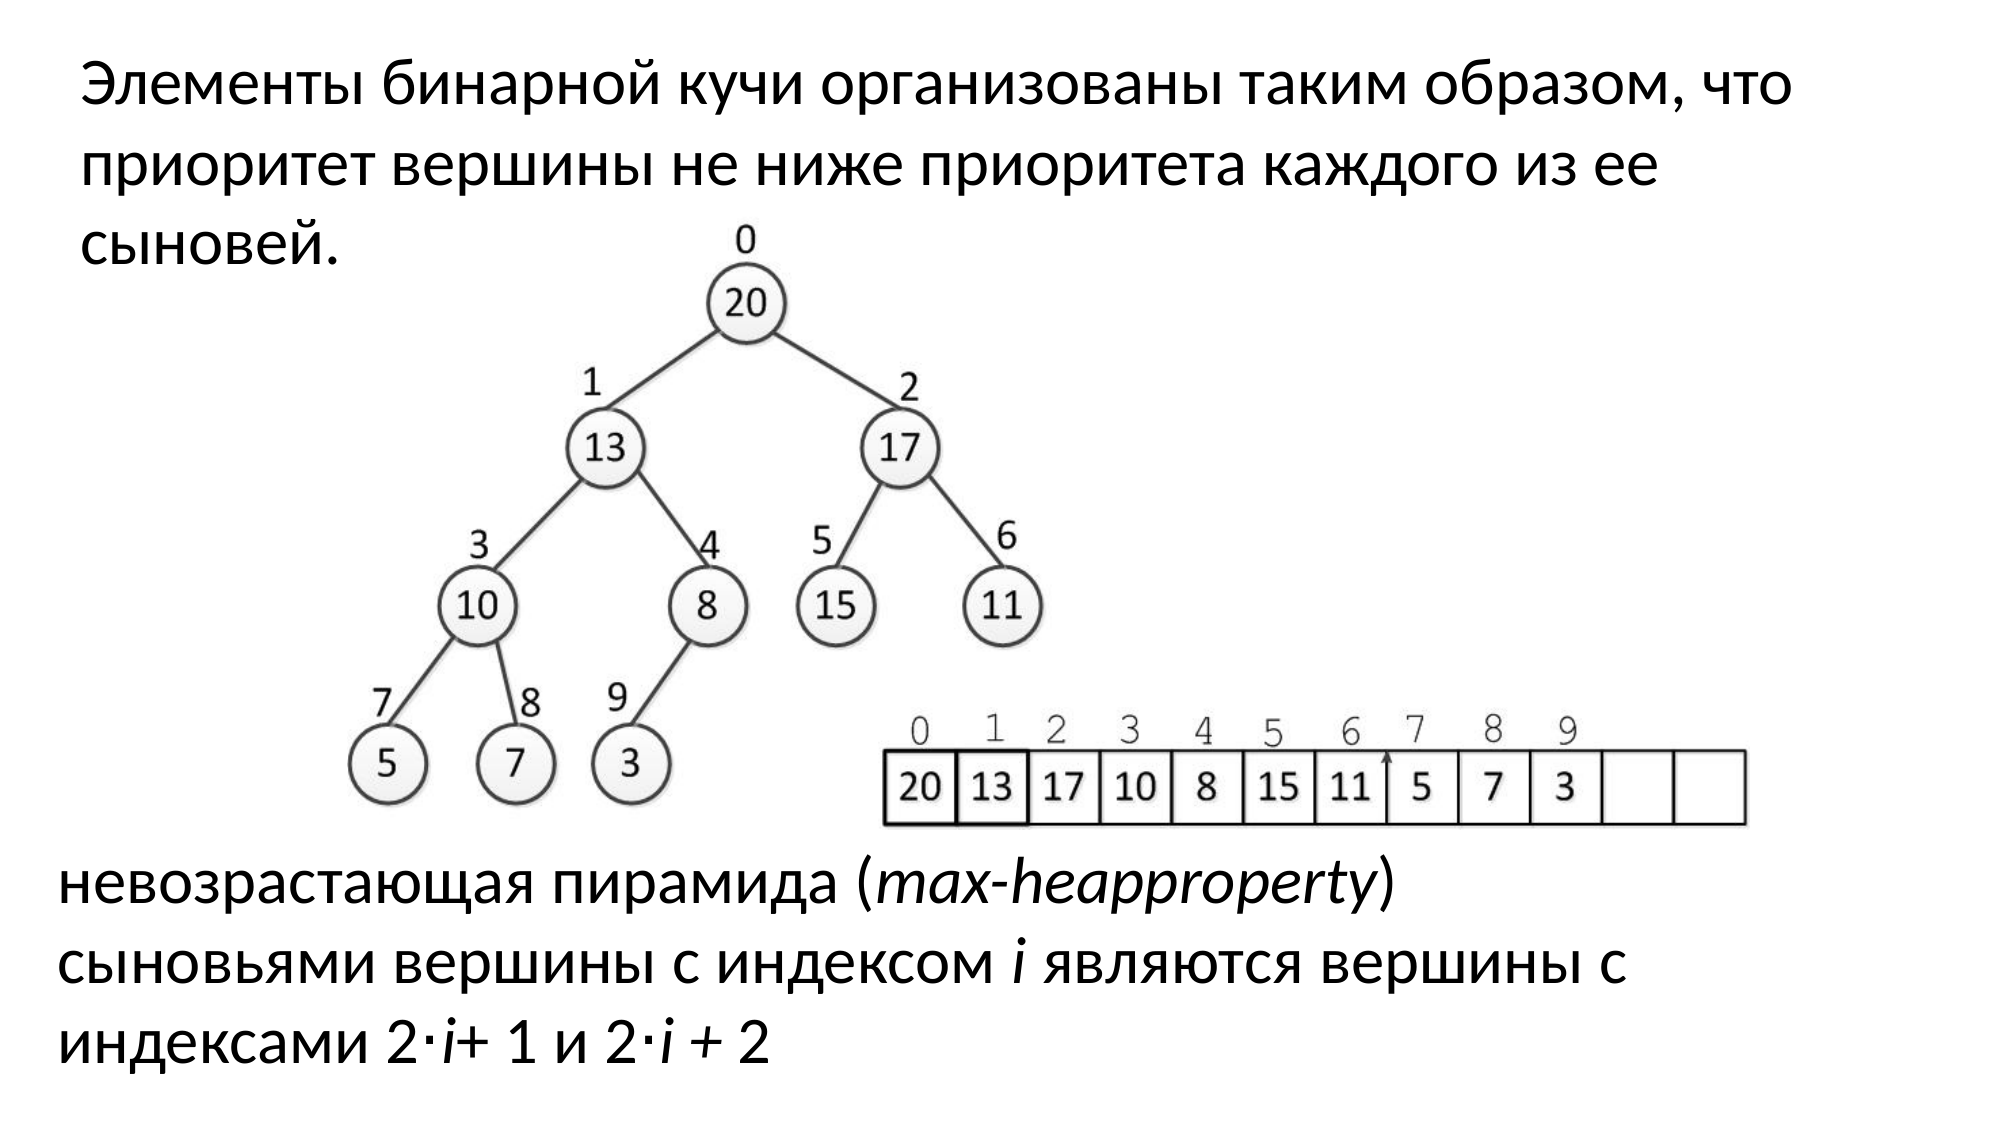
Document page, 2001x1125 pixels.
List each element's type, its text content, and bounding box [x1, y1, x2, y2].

text_box невозрастающая пирамида (max-heapproperty) сыновьями вершины с индексом i являются вершины с индексами 2⋅i+ 1 и 2⋅i + 2 [42, 829, 1958, 1085]
text_box Элементы бинарной кучи организованы таким образом, что приоритет вершины не ниже приоритета каждого из ее сыновей. [64, 30, 1950, 286]
picture [347, 206, 1750, 830]
